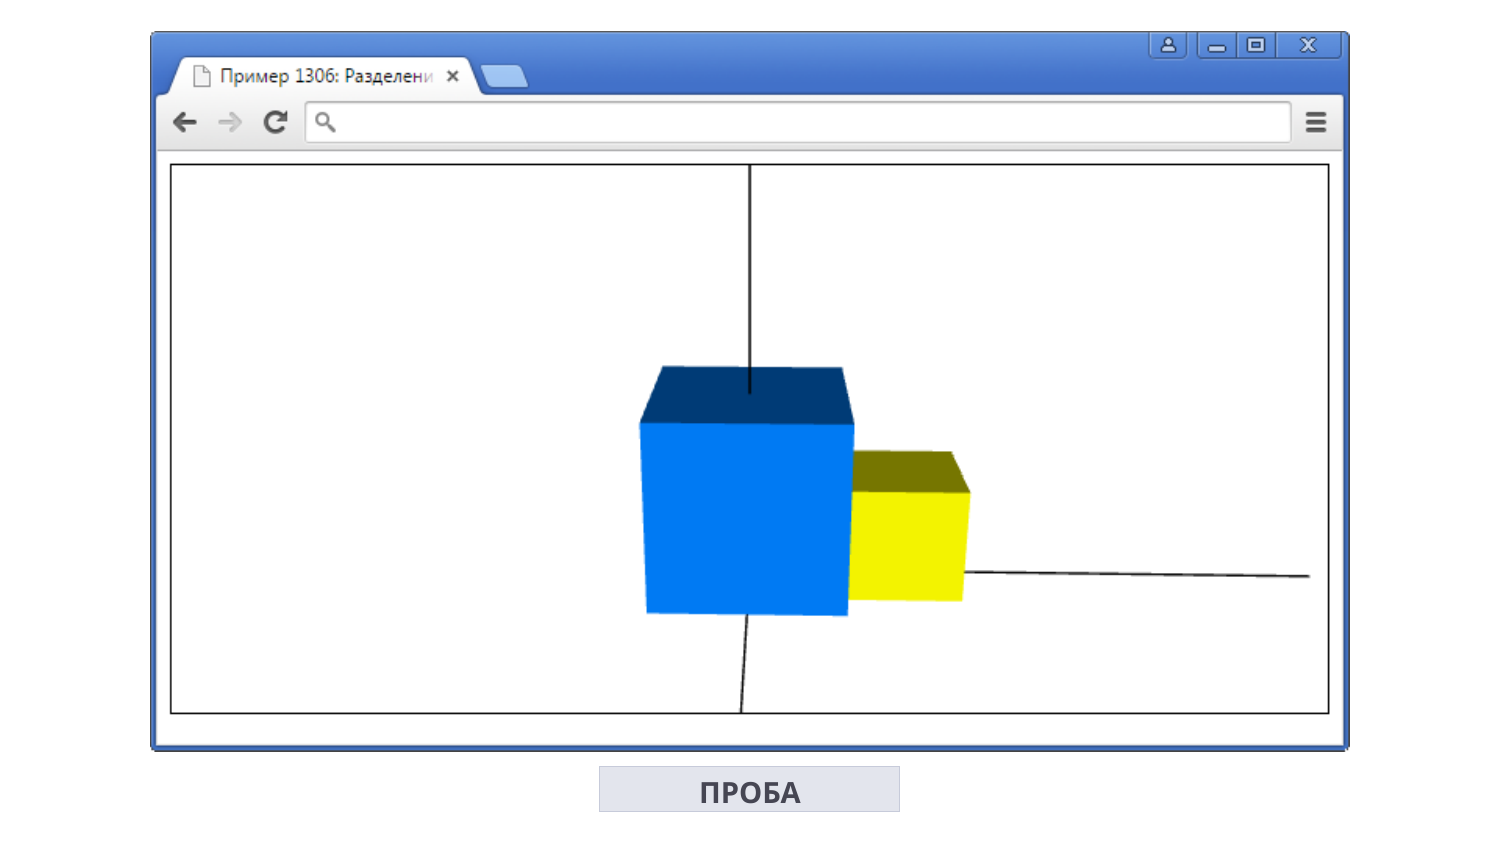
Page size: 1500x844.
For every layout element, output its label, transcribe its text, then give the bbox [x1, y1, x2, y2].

picture [149, 31, 1351, 753]
text_box ПРОБА [599, 766, 900, 812]
